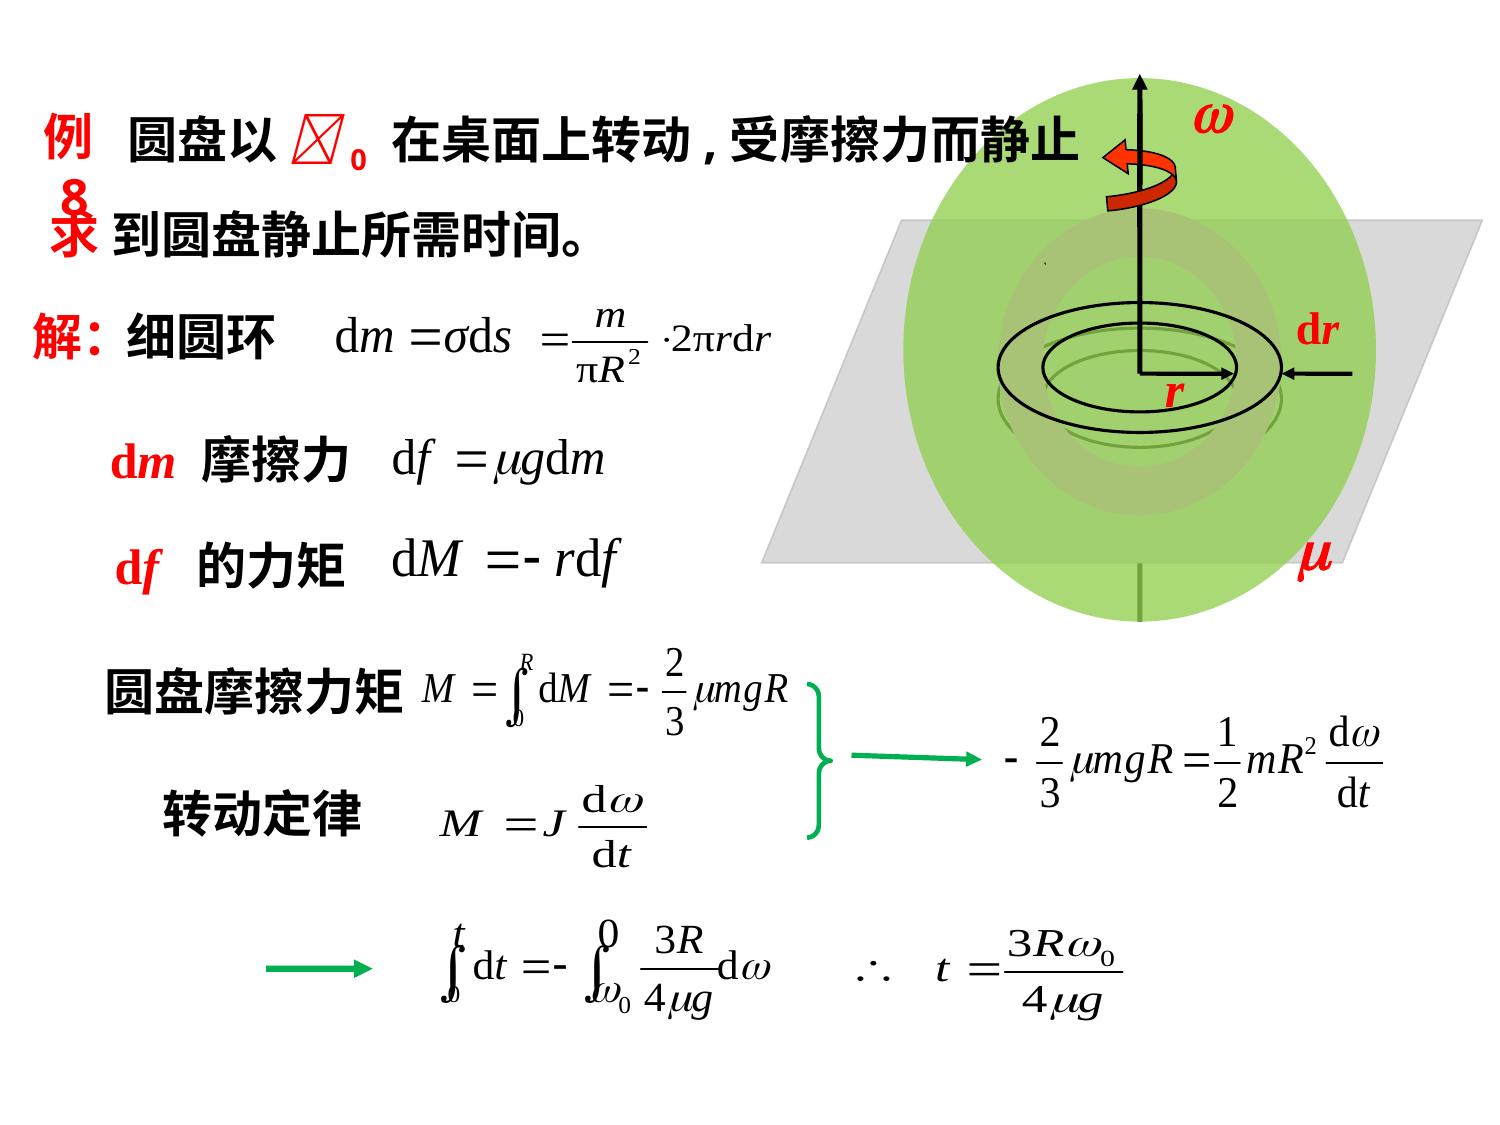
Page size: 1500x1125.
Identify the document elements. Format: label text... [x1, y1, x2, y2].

text_box  [1281, 503, 1345, 589]
text_box [903, 78, 1376, 622]
text_box 圆盘以 0 在桌面上转动,受摩擦力而静止 [112, 73, 1103, 184]
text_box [384, 428, 615, 496]
text_box [1103, 139, 1139, 174]
text_box [266, 962, 373, 976]
text_box 解： [17, 297, 148, 373]
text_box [431, 774, 658, 876]
text_box [1281, 367, 1353, 380]
text_box 求 到圆盘静止所需时间。 [34, 196, 692, 272]
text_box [383, 526, 639, 600]
text_box  [1175, 66, 1246, 152]
text_box [761, 220, 991, 563]
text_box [530, 290, 781, 391]
text_box [1336, 220, 1483, 557]
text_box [415, 635, 793, 746]
text_box 细圆环 [112, 298, 313, 374]
text_box [1200, 367, 1235, 380]
text_box r [1150, 349, 1200, 425]
text_box 圆盘摩擦力矩 [77, 652, 415, 728]
text_box df 的力矩 [53, 527, 408, 602]
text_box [327, 306, 521, 366]
text_box dr [1281, 291, 1355, 361]
text_box 转动定律 [147, 774, 422, 850]
text_box [807, 684, 831, 838]
text_box [851, 753, 982, 766]
text_box [1133, 73, 1147, 185]
text_box dm 摩擦力 [53, 420, 408, 496]
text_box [427, 910, 781, 1028]
text_box [998, 302, 1282, 433]
text_box 例8 [17, 97, 133, 233]
text_box [1106, 150, 1177, 211]
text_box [851, 918, 1134, 1028]
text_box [998, 704, 1391, 818]
